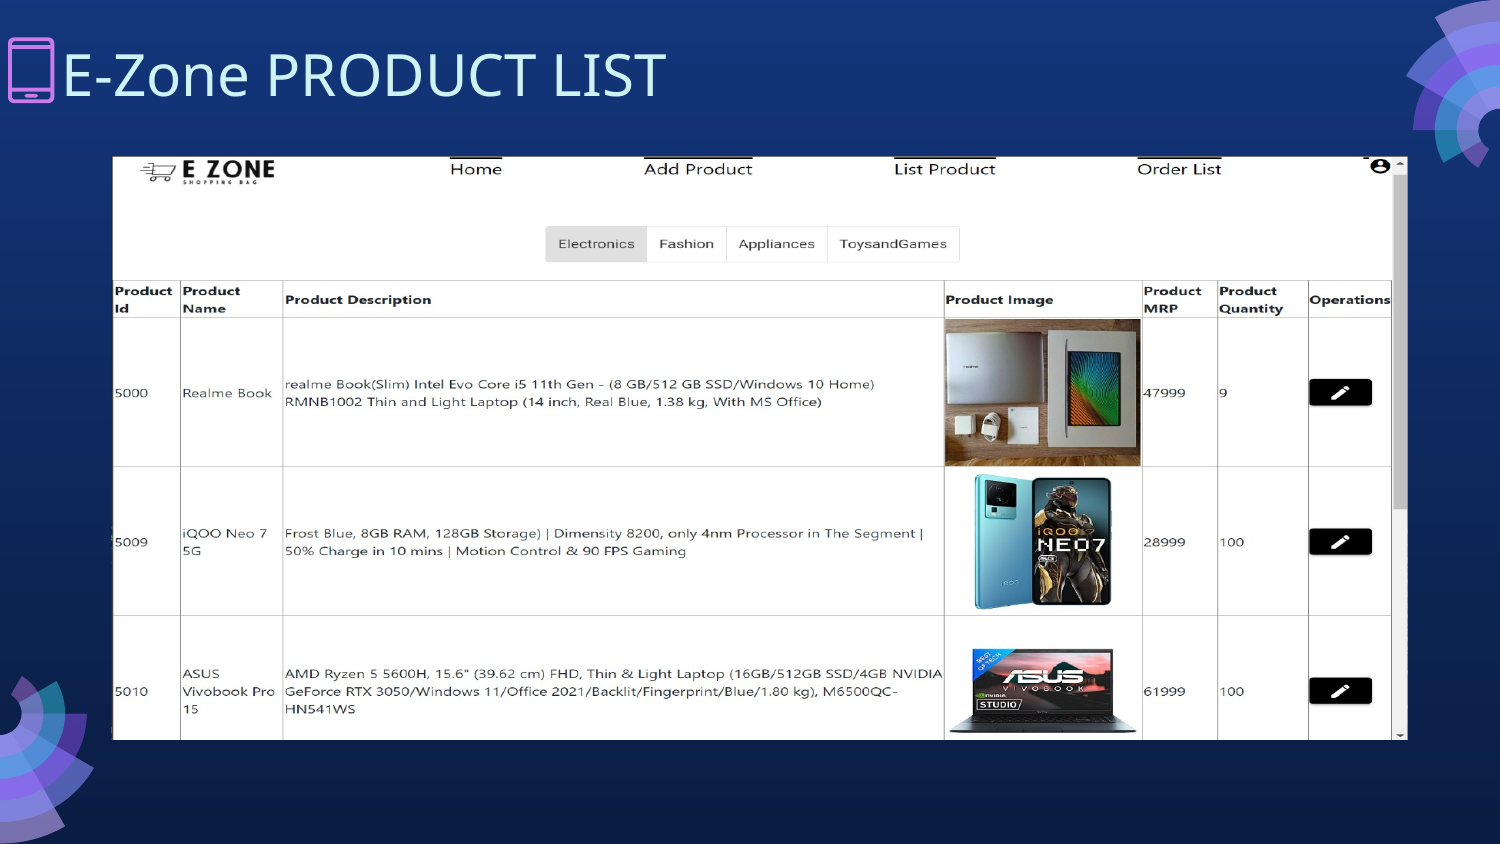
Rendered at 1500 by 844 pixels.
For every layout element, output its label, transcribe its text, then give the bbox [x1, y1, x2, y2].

picture [111, 156, 1408, 740]
title E-Zone PRODUCT LIST [46, 23, 1311, 118]
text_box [7, 37, 55, 104]
